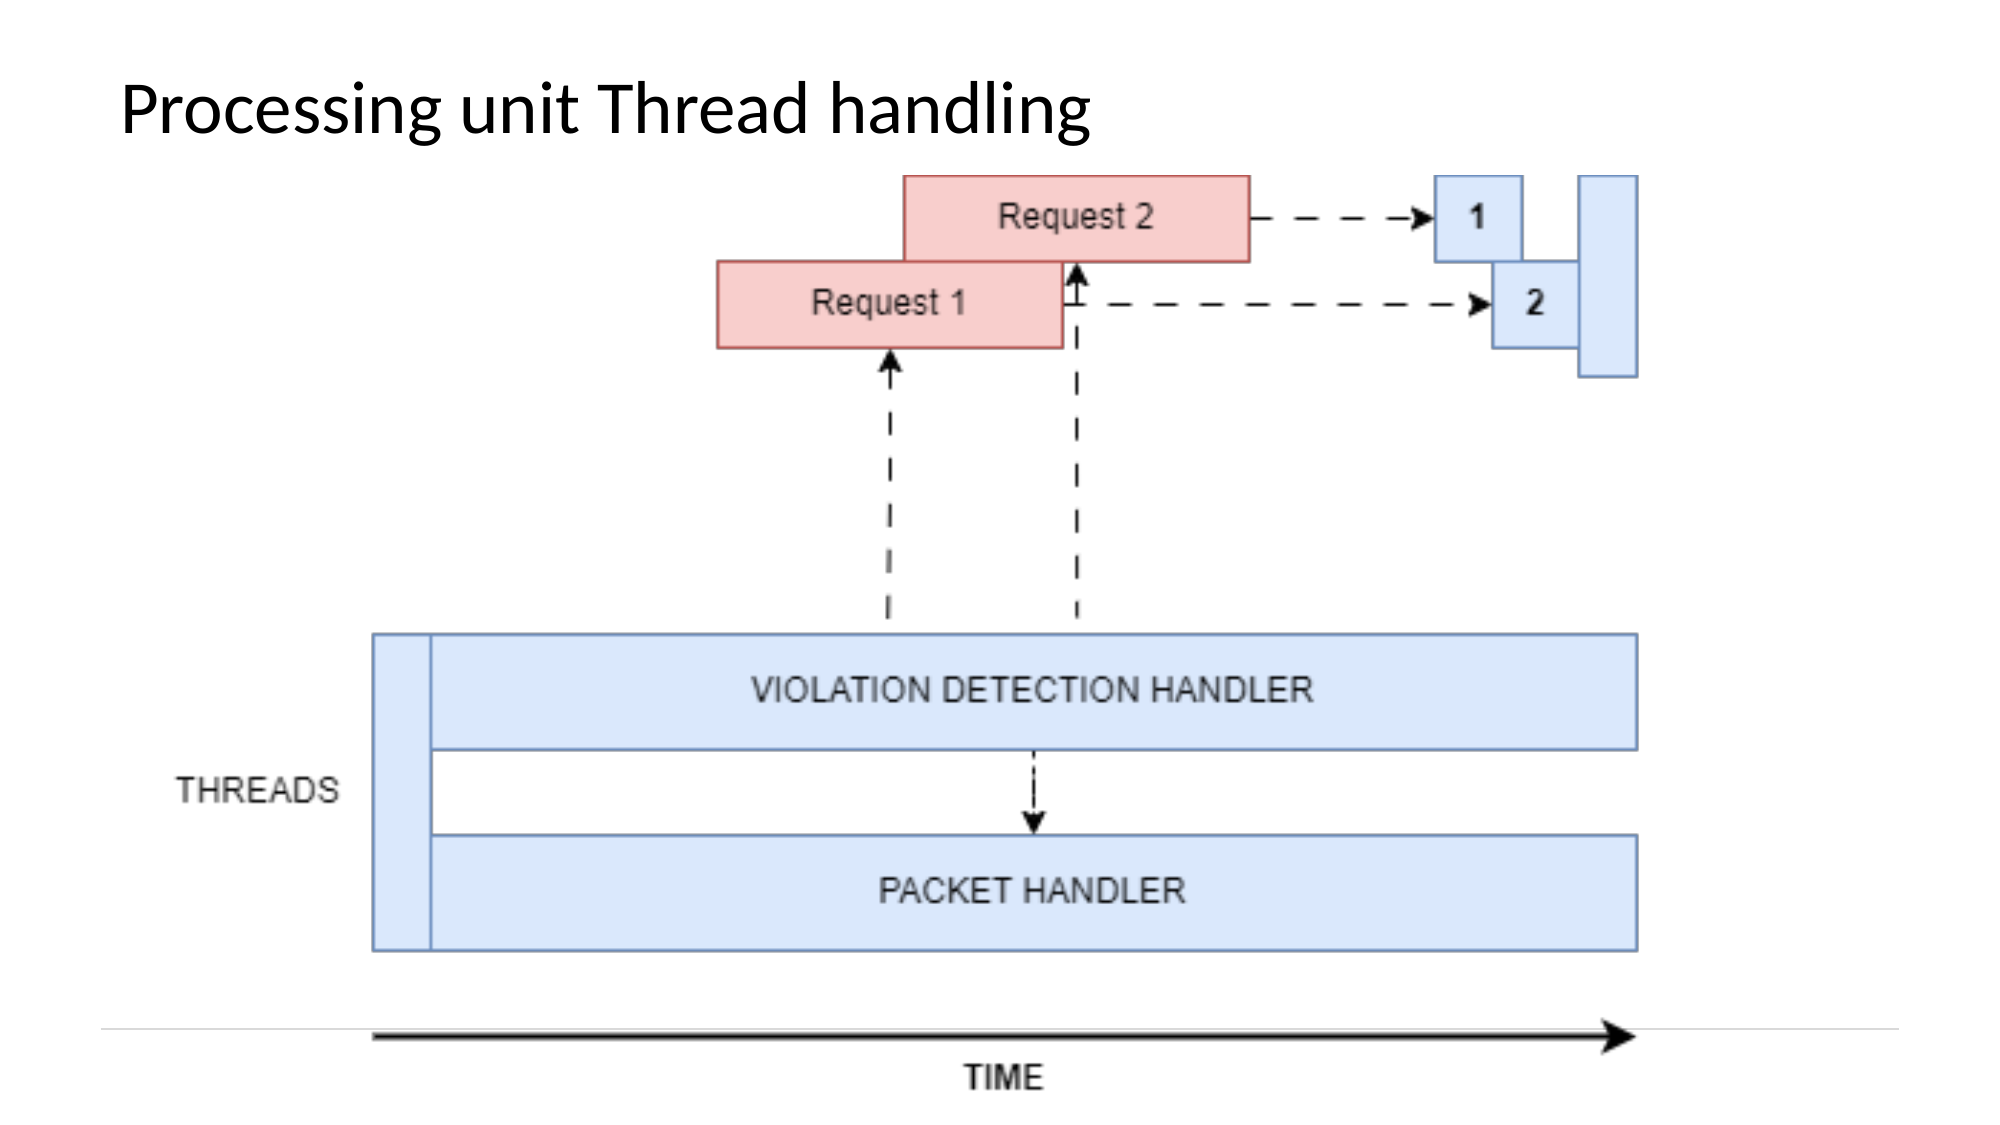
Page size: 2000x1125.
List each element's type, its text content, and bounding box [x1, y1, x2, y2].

title Processing unit Thread handling [99, 45, 1900, 162]
picture [172, 175, 1662, 1125]
